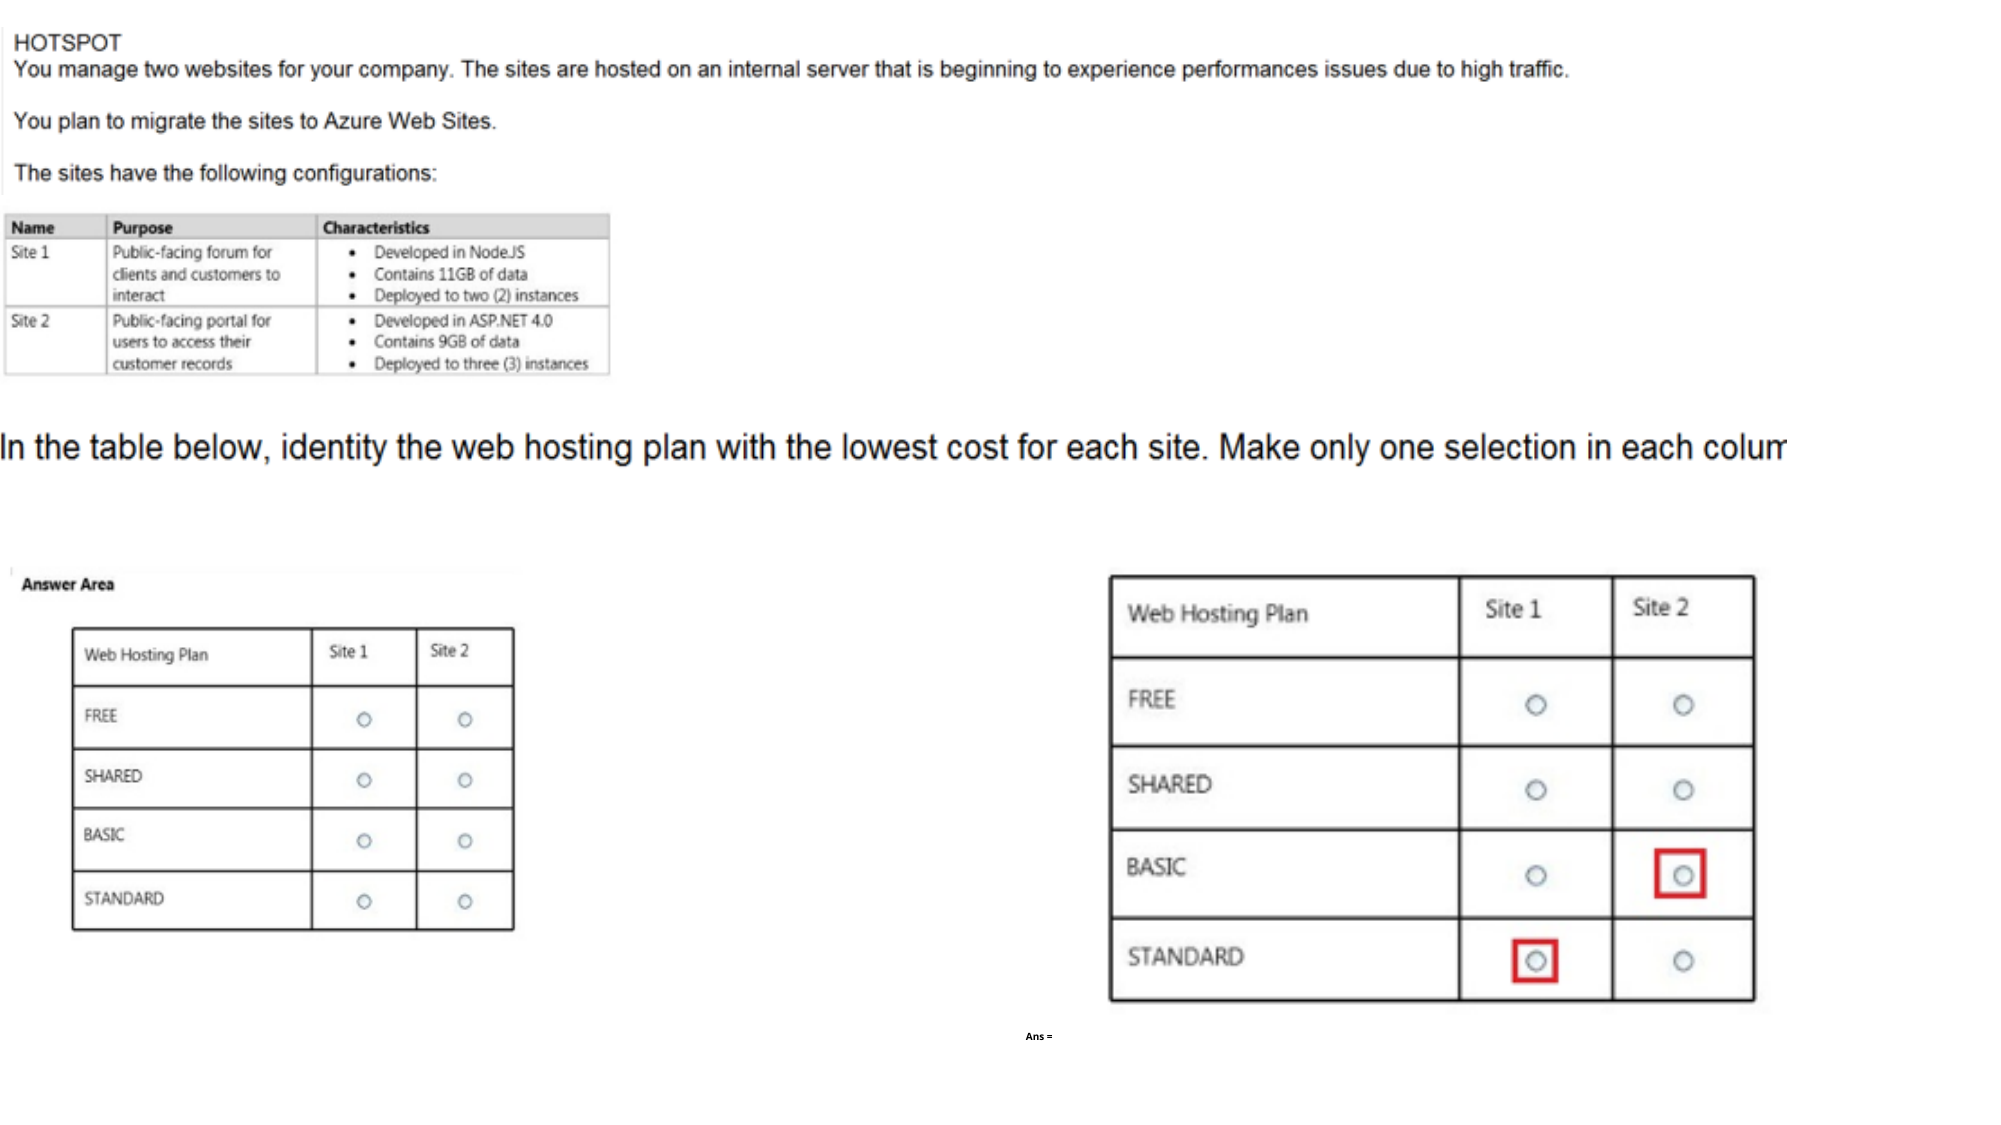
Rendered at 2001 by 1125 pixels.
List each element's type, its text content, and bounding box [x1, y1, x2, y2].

title Ans = [1010, 1023, 1968, 1085]
picture [0, 27, 1787, 1024]
